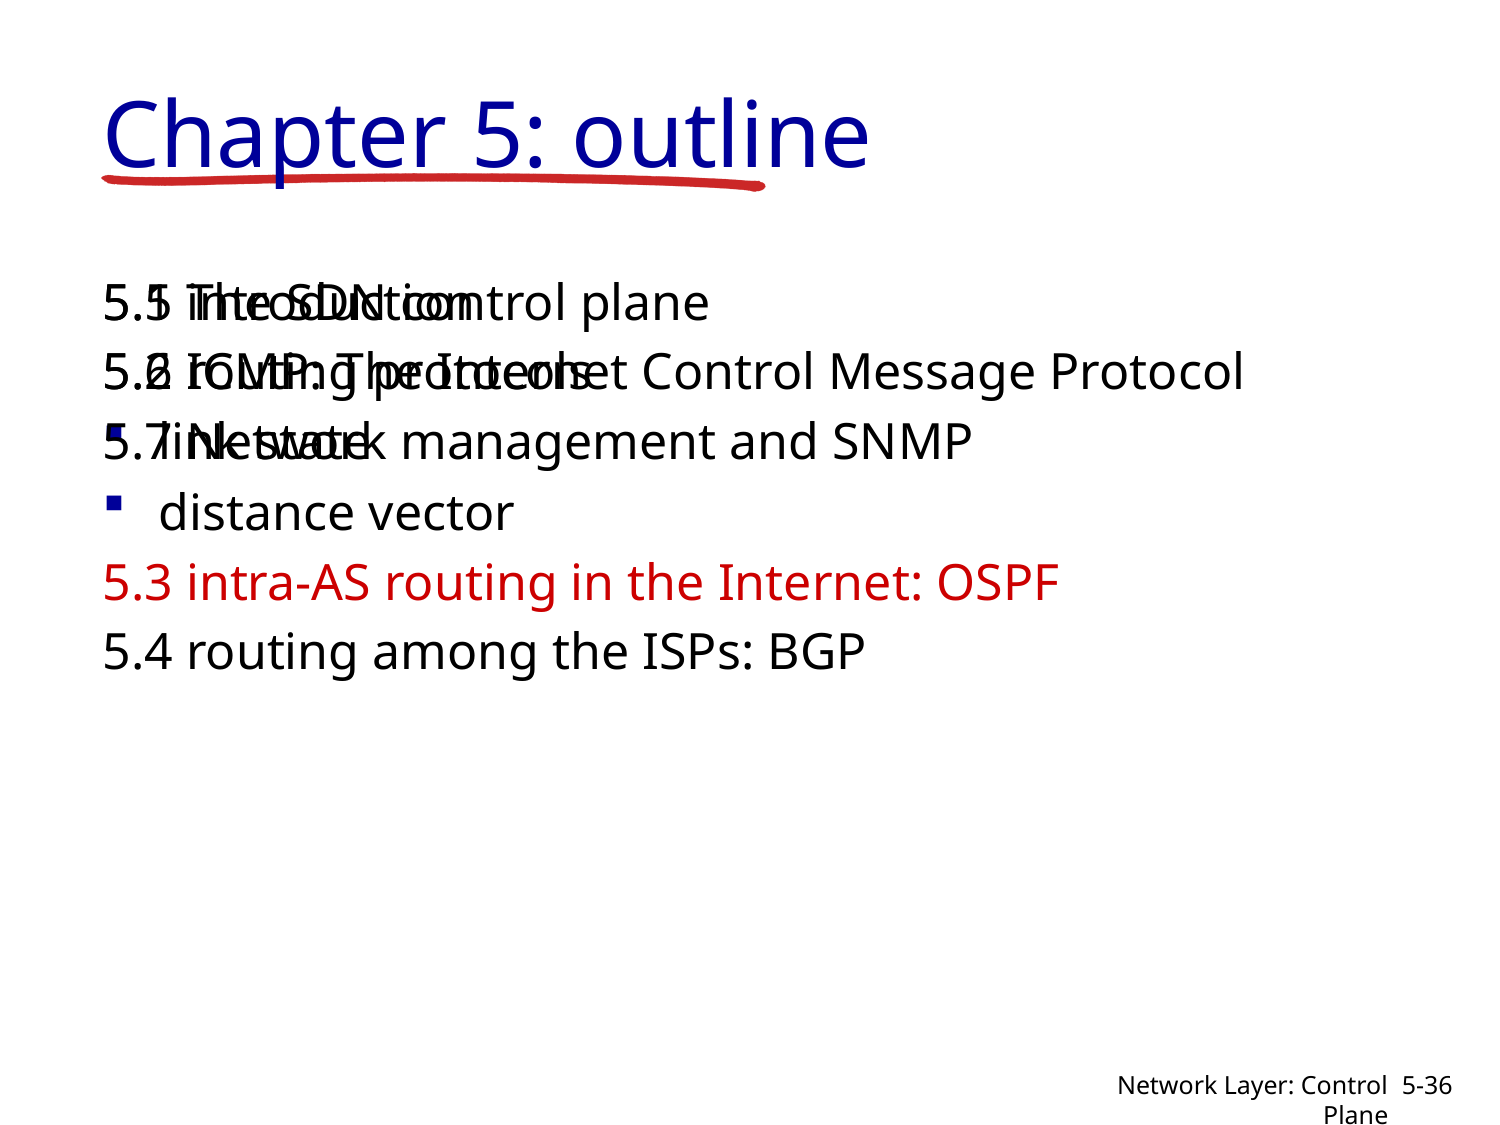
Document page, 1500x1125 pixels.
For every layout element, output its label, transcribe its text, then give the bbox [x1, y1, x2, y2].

footer Network Layer: Control Plane [1045, 1062, 1404, 1102]
list 5.5 The SDN control plane 5.6 ICMP: The Internet Control Message Protocol 5.7 Network management and SNMP [87, 262, 1363, 1025]
picture [98, 167, 774, 197]
slide_number 5-36 [1387, 1062, 1478, 1107]
text_box Chapter 5: outline [87, 37, 1363, 225]
